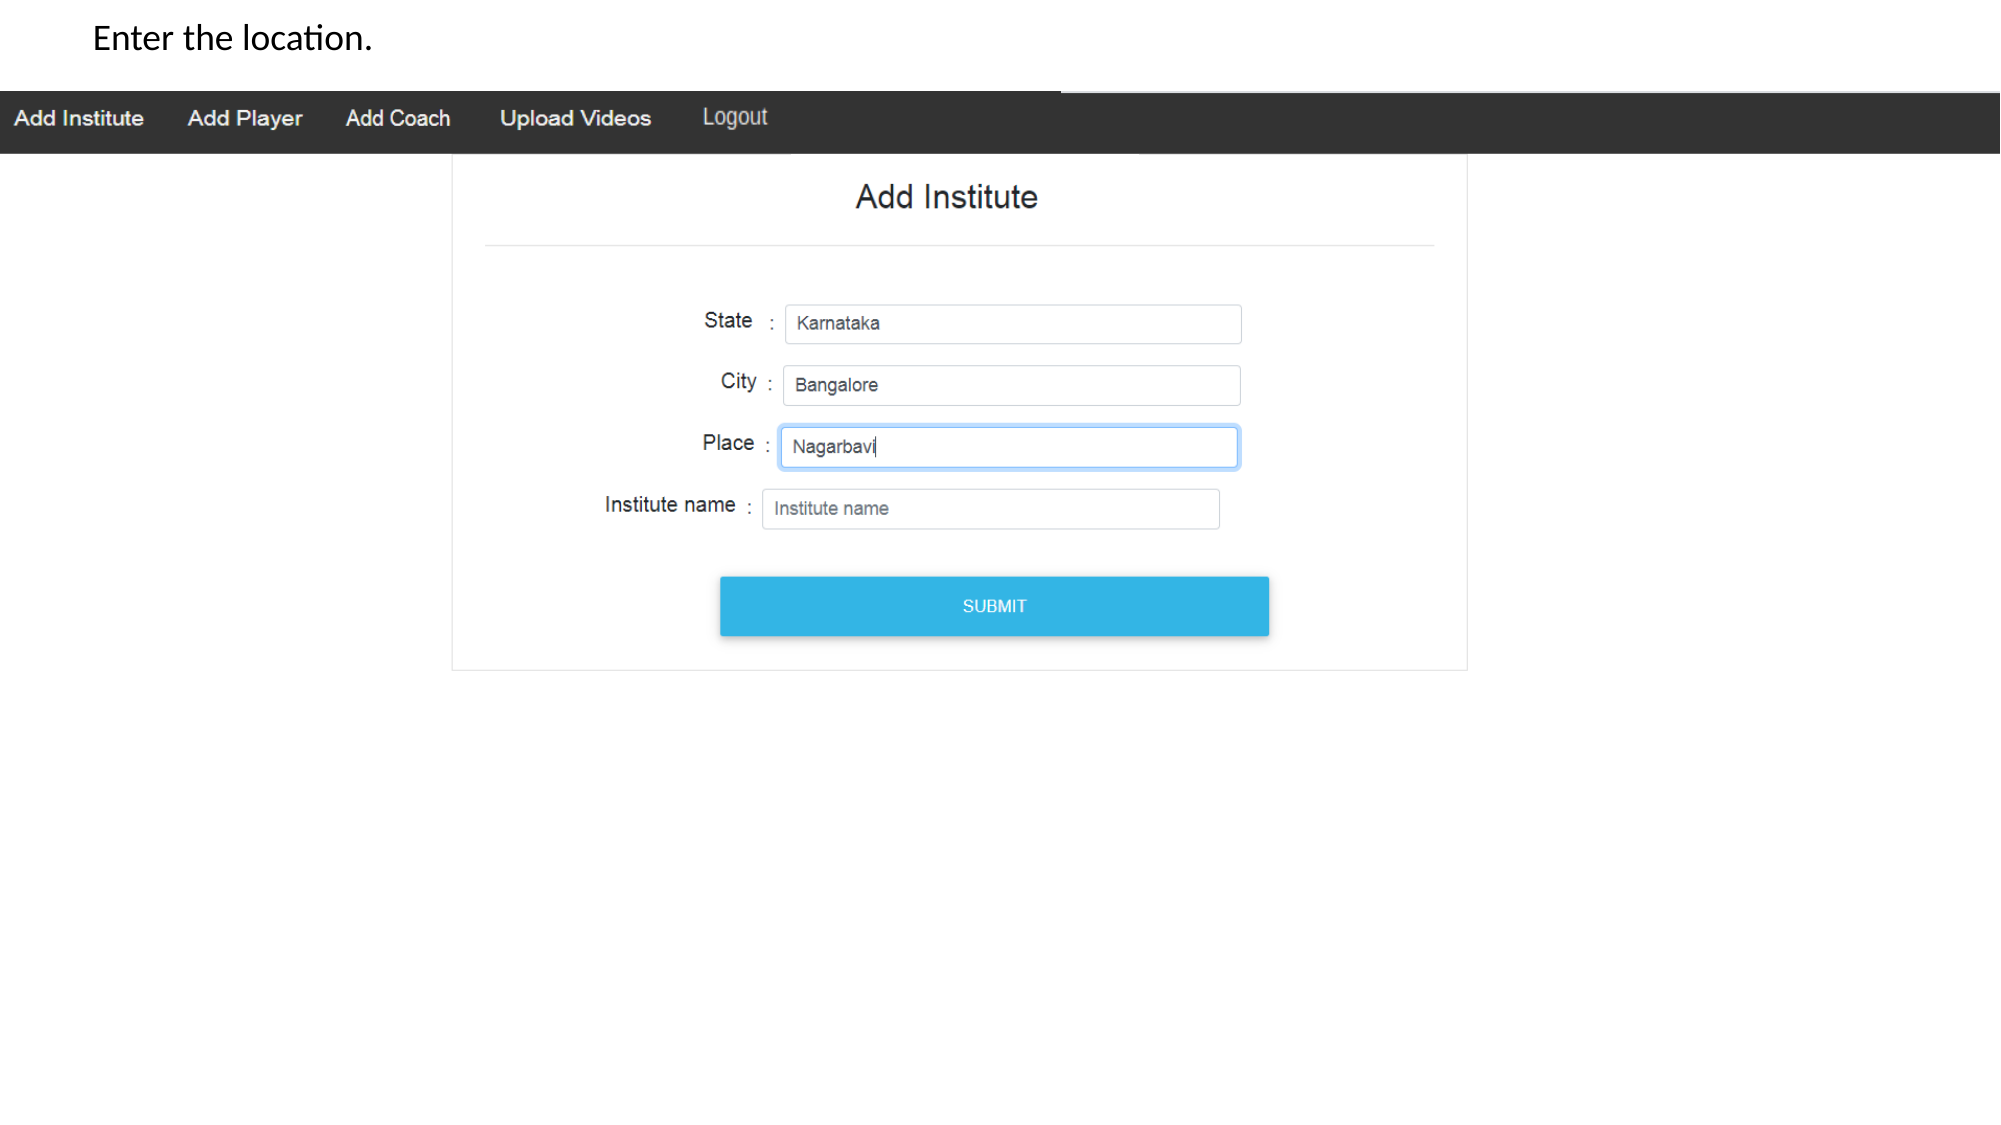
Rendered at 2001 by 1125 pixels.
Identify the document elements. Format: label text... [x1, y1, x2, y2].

picture [0, 91, 2000, 1034]
text_box Enter the location. [78, 5, 1832, 66]
